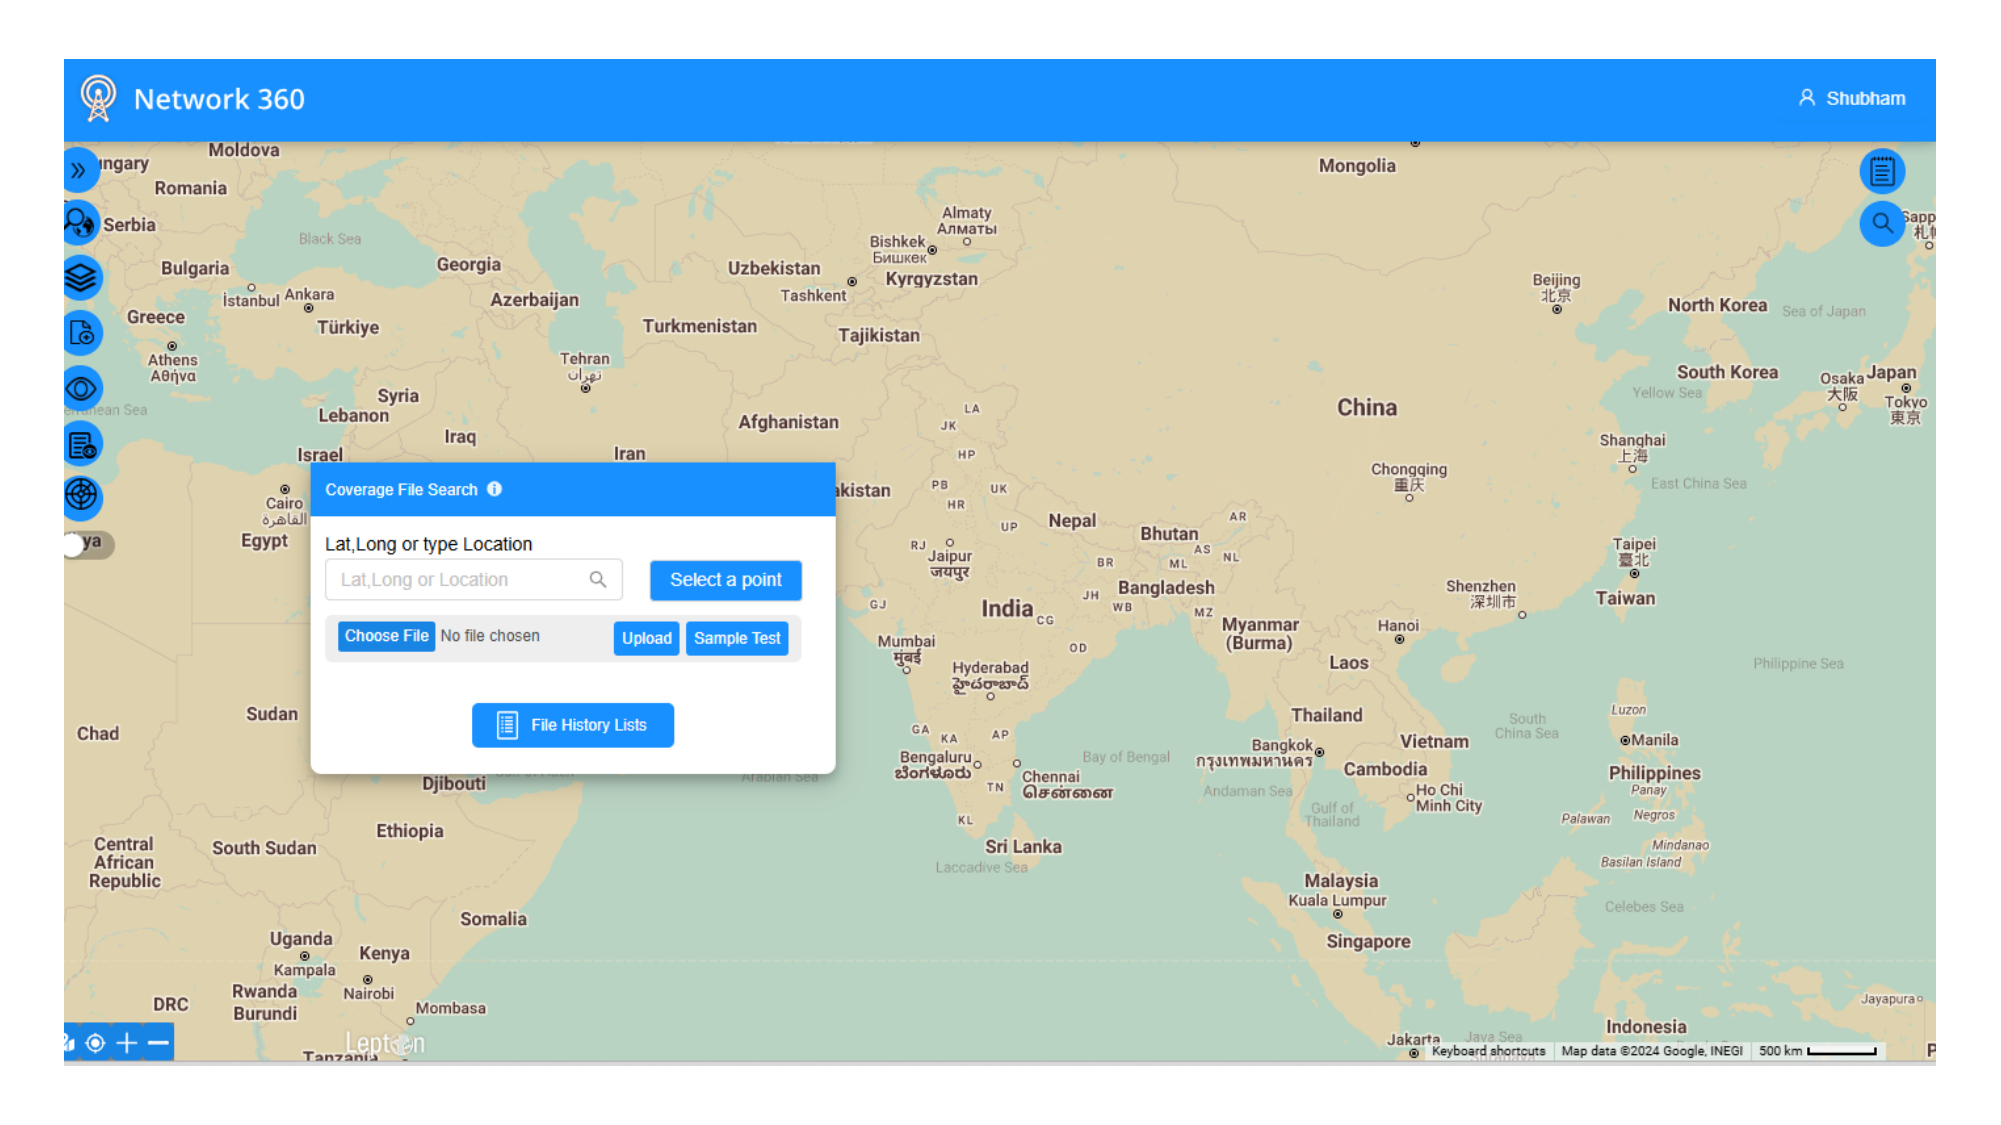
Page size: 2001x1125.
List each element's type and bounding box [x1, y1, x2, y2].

list [64, 59, 1936, 1066]
